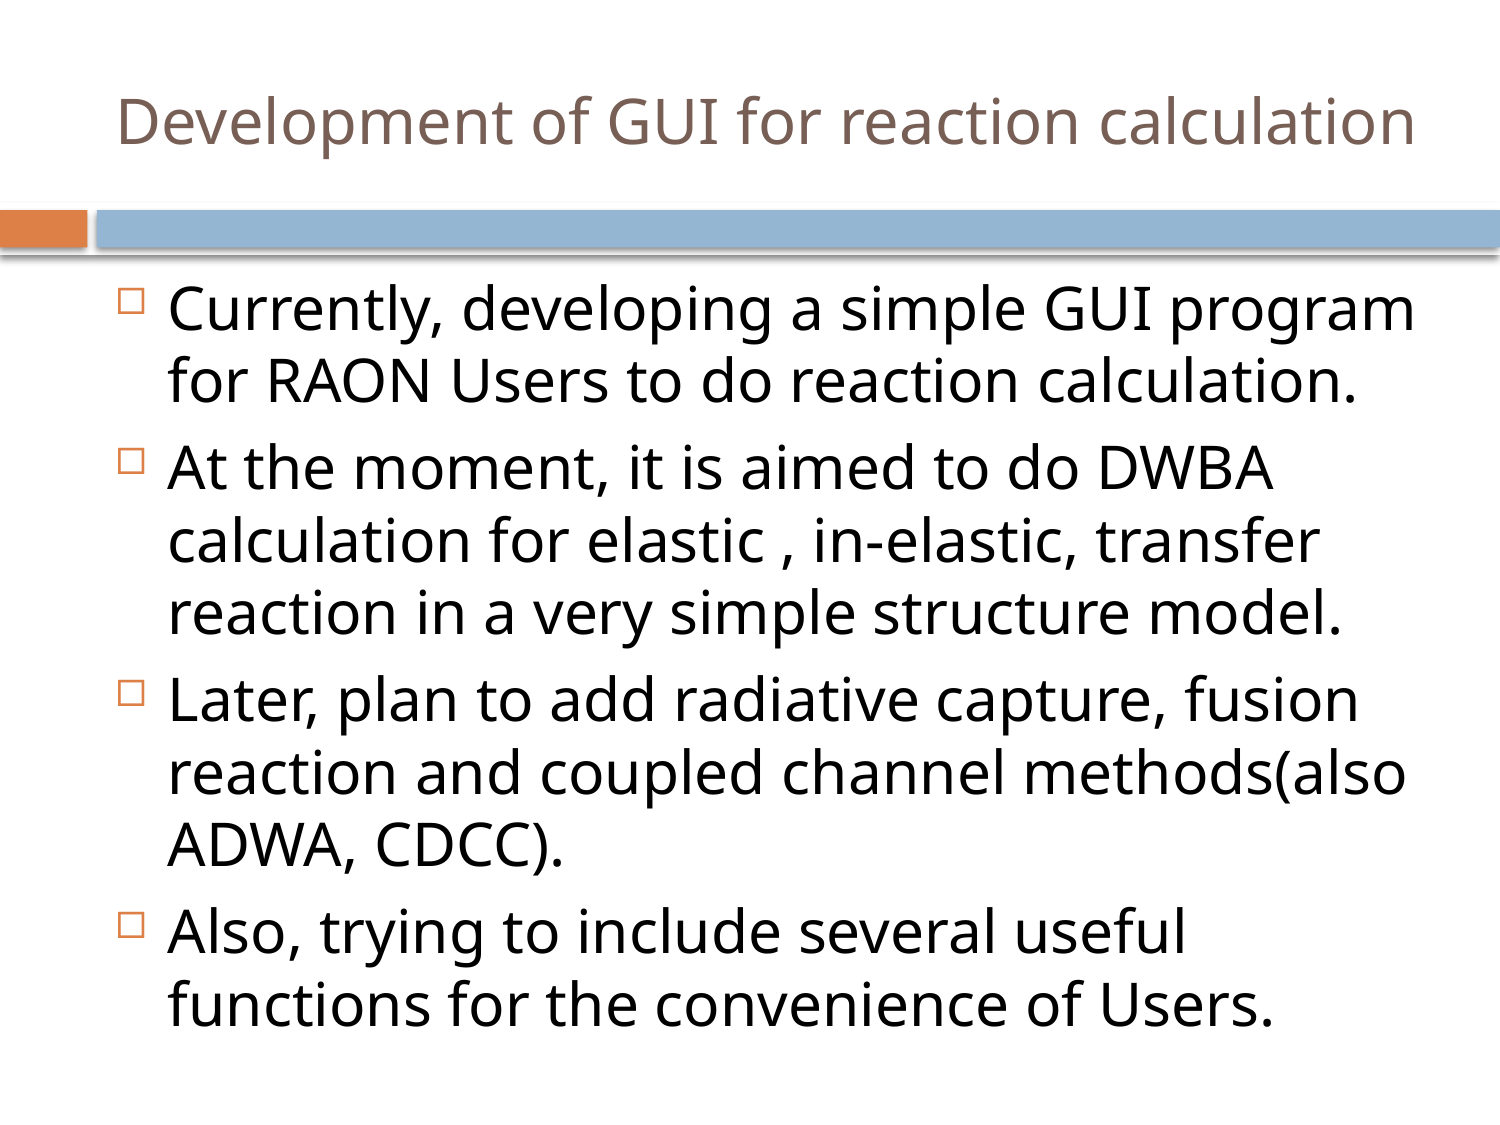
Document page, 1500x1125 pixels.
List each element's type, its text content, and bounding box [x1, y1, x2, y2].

title Development of GUI for reaction calculation [100, 37, 1438, 200]
list Currently, developing a simple GUI program for RAON Users to do reaction calculation. At the moment, it is aimed to do DWBA calculation for elastic , in-elastic, transfer reaction in a very simple structure model. Later, plan to add radiative capture, fusion reaction and coupled channel methods(also ADWA, CDCC). Also, trying to include several useful functions for the convenience of Users. [100, 262, 1438, 1000]
